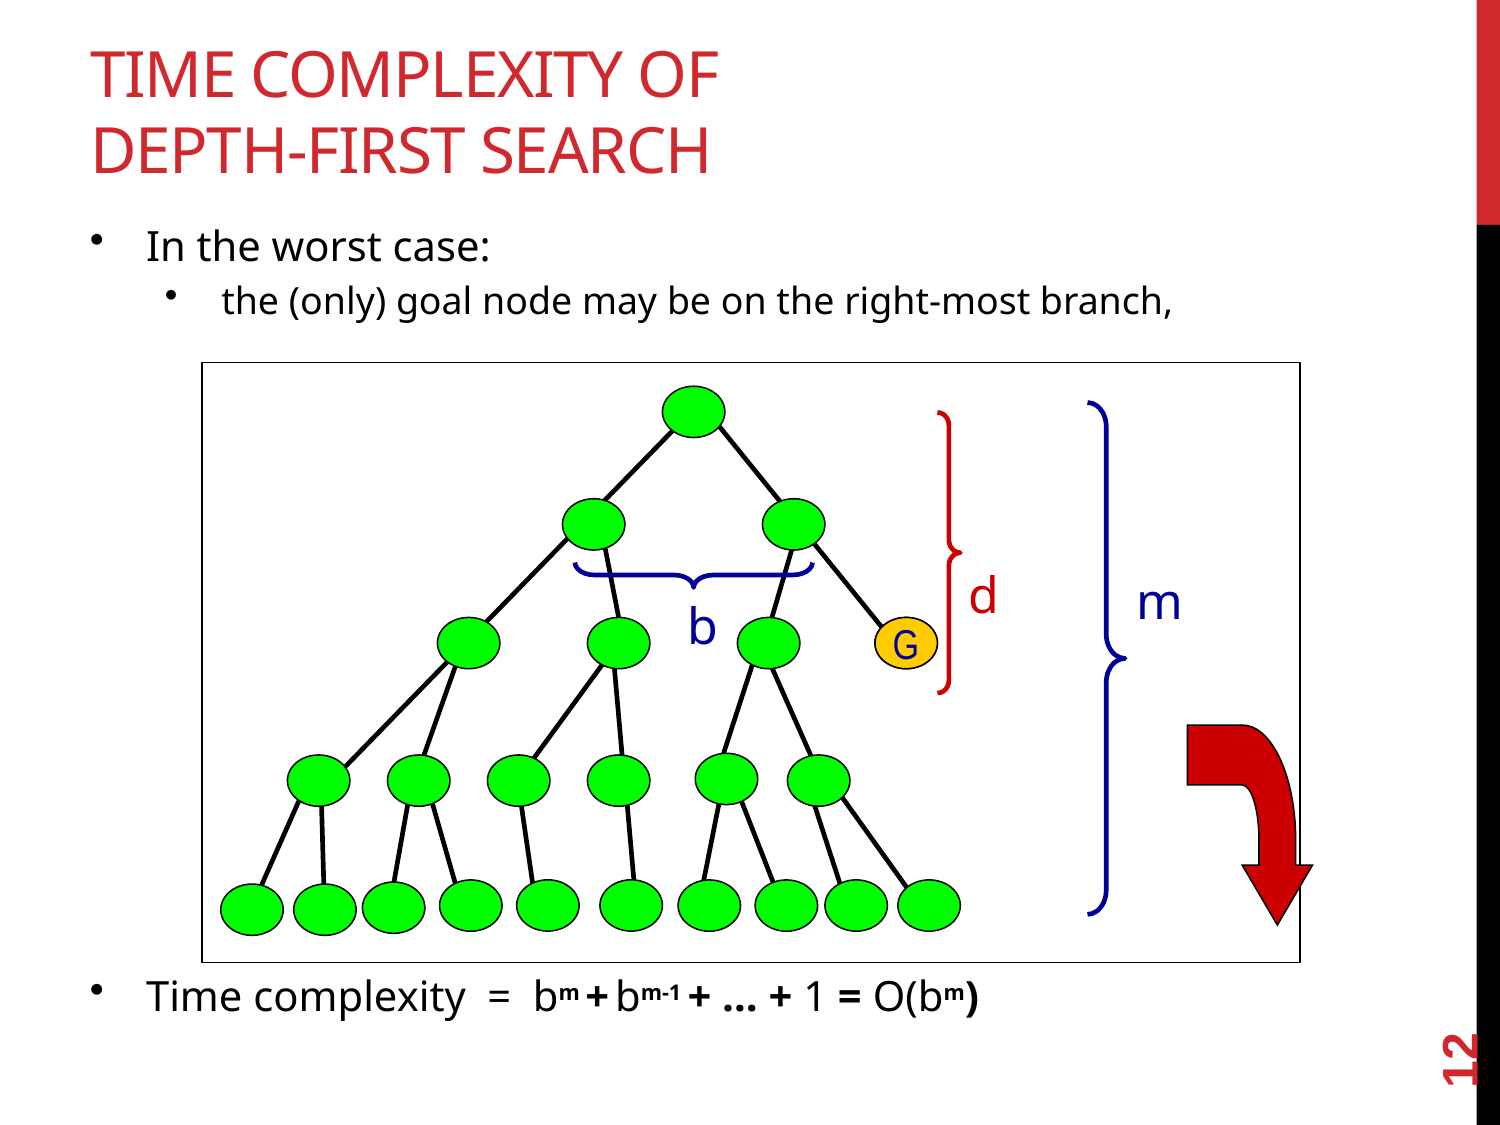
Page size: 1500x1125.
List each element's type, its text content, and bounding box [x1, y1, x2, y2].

text_box [287, 754, 350, 807]
text_box G [874, 617, 937, 669]
text_box d [953, 555, 1014, 631]
text_box [587, 754, 650, 807]
text_box b [672, 587, 733, 663]
text_box [737, 617, 800, 669]
text_box [562, 498, 625, 551]
text_box [695, 753, 758, 805]
text_box [937, 412, 961, 694]
text_box Time complexity = bm + bm-1 + … + 1 = O(bm) [74, 962, 1425, 1125]
text_box [1187, 725, 1313, 926]
text_box [662, 386, 725, 438]
text_box [437, 617, 500, 669]
text_box In the worst case: the (only) goal node may be on the right-most branch, [74, 212, 1425, 962]
text_box [1087, 402, 1126, 915]
text_box [387, 754, 450, 807]
text_box [487, 754, 550, 807]
text_box [755, 879, 818, 932]
text_box [587, 617, 650, 669]
text_box [762, 498, 825, 551]
text_box [574, 562, 813, 587]
title Time complexity of depth-first search [75, 25, 1401, 194]
text_box [516, 879, 580, 932]
slide_number 12 [1427, 887, 1488, 1104]
text_box m [1121, 562, 1198, 638]
text_box [678, 879, 741, 932]
text_box [599, 879, 663, 932]
text_box [787, 754, 850, 807]
